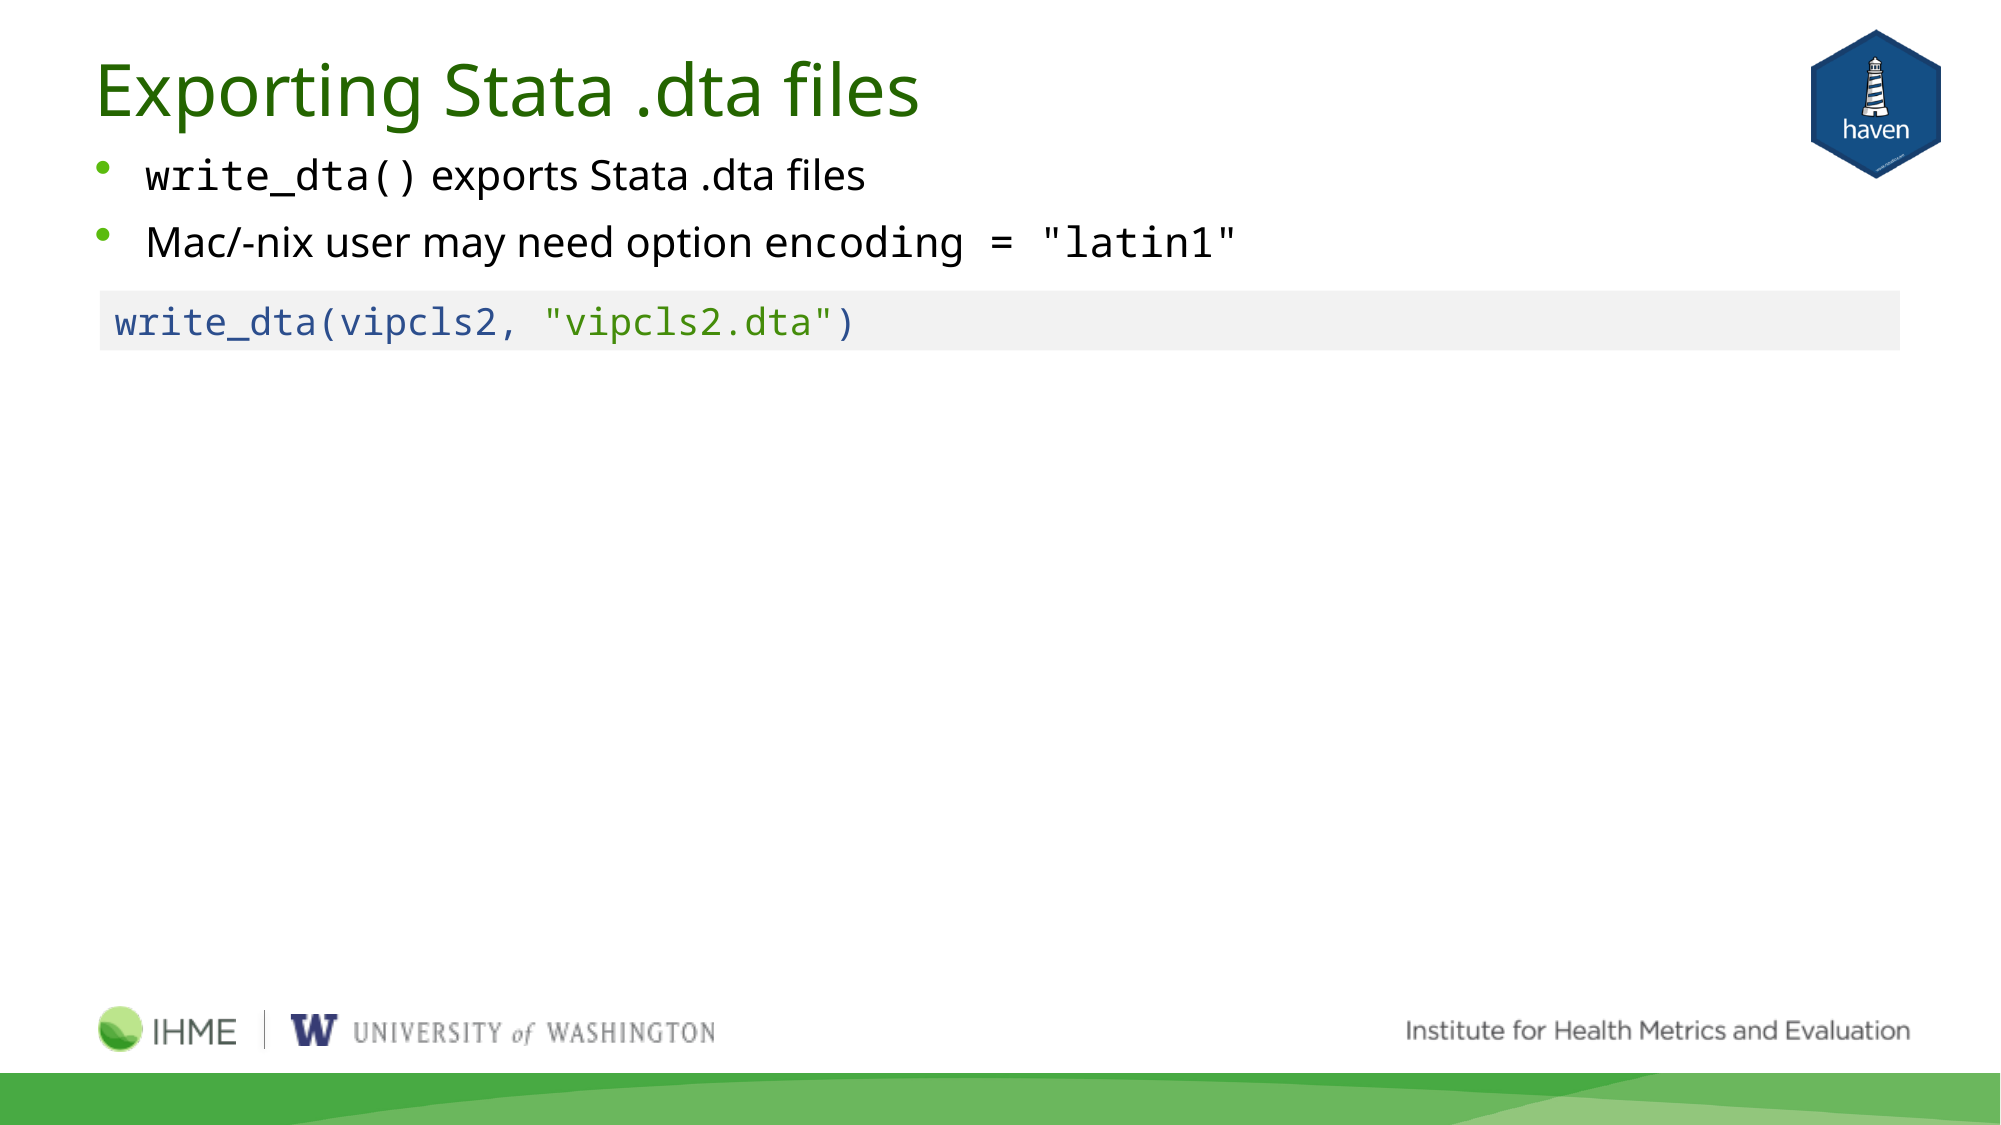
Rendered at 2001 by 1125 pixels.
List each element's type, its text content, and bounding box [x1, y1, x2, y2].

picture [0, 1073, 2001, 1125]
picture [1399, 1013, 1916, 1046]
text_box write_dta(vipcls2, "vipcls2.dta") [99, 290, 1900, 351]
title Exporting Stata .dta files [79, 37, 1806, 140]
picture [1811, 29, 1941, 180]
list write_dta() exports Stata .dta files Mac/-nix user may need option encoding = "latin1" [79, 141, 1880, 287]
picture [98, 1006, 236, 1052]
